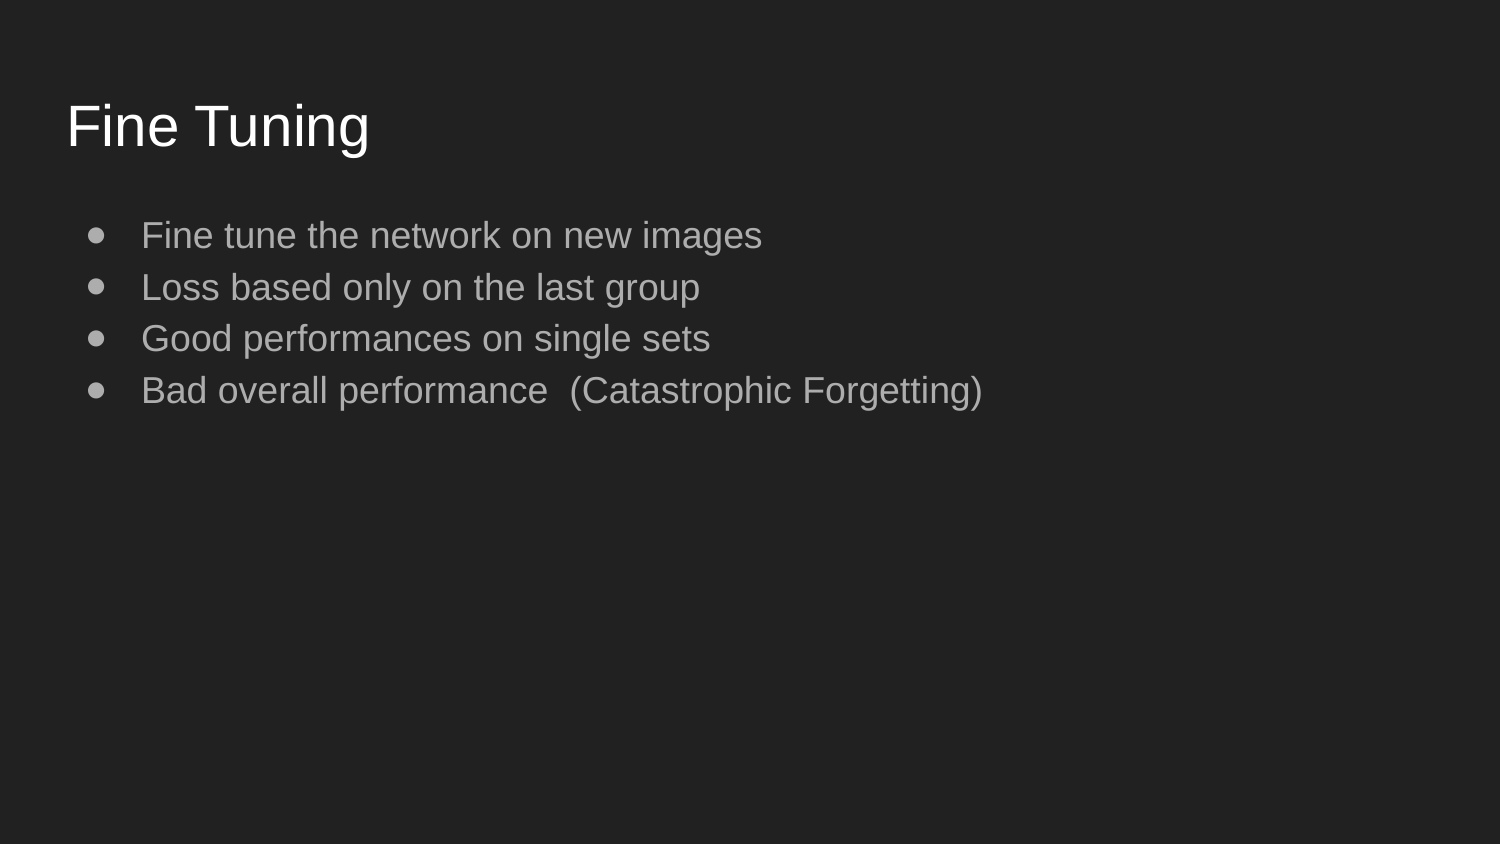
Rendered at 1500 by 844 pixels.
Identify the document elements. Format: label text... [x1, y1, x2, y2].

title Fine Tuning [51, 72, 1449, 167]
list Fine tune the network on new images Loss based only on the last group Good performances on single sets Bad overall performance (Catastrophic Forgetting) [51, 189, 1449, 750]
